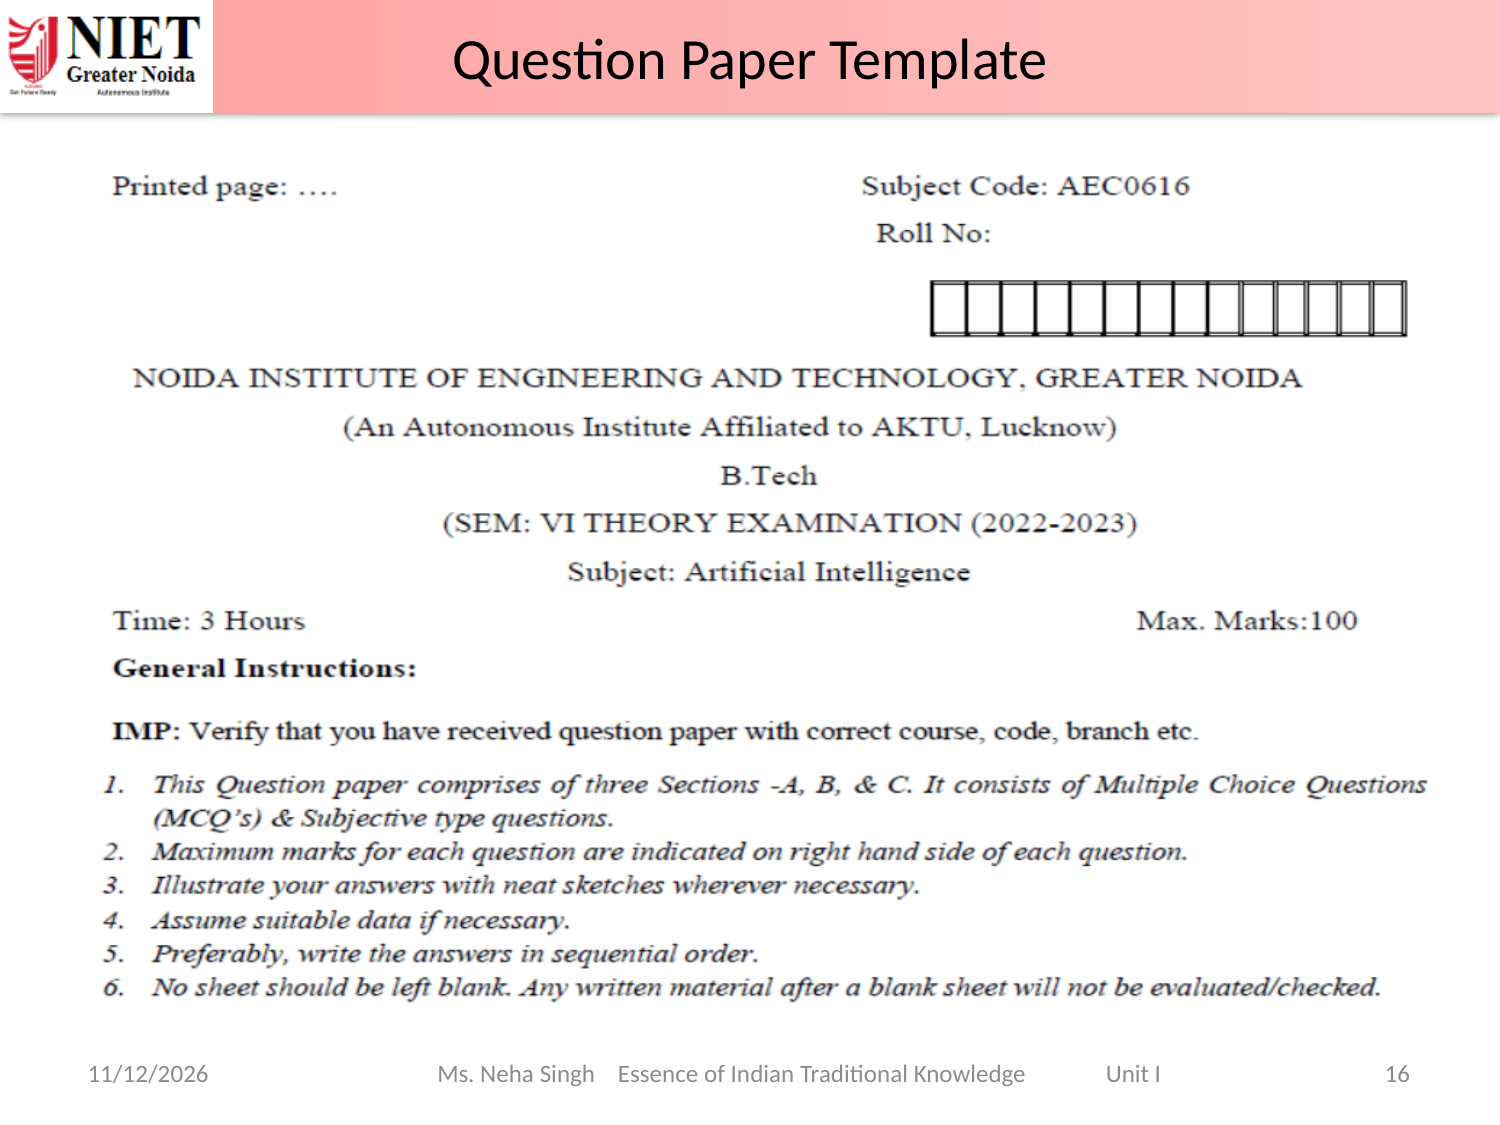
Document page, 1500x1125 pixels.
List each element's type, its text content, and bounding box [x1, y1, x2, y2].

slide_number 16 [1074, 1052, 1425, 1103]
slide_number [72, 1052, 423, 1103]
picture [12, 124, 1463, 1043]
picture [0, 0, 213, 113]
title Question Paper Template [213, 0, 1500, 113]
footer Ms. Neha Singh Essence of Indian Traditional Knowledge Unit I [423, 1052, 1074, 1103]
